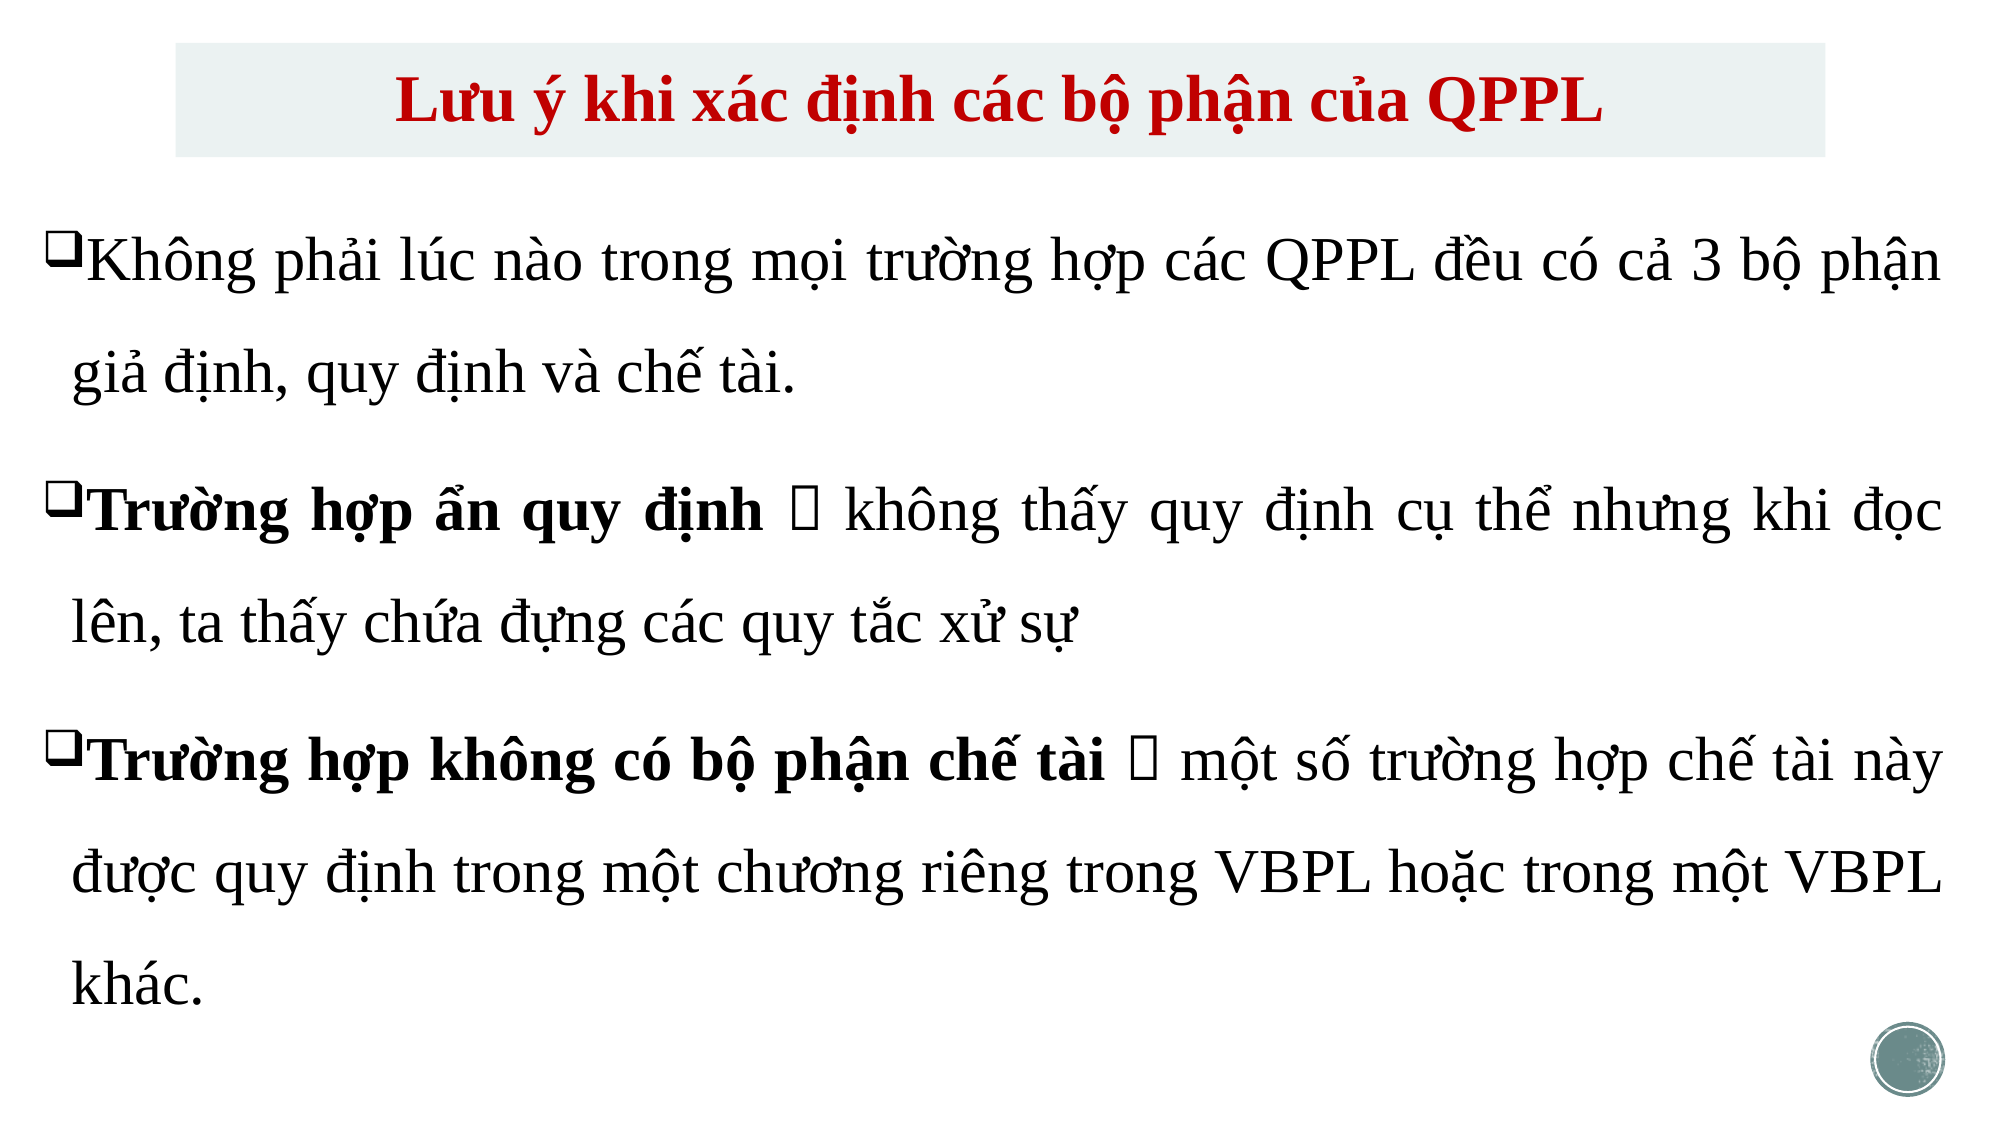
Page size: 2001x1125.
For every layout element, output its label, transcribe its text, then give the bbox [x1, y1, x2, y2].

title Lưu ý khi xác định các bộ phận của QPPL [175, 42, 1826, 158]
list Không phải lúc nào trong mọi trường hợp các QPPL đều có cả 3 bộ phận giả định, quy định và chế tài. Trường hợp ẩn quy định  không thấy quy định cụ thể nhưng khi đọc lên, ta thấy chứa đựng các quy tắc xử sự Trường hợp không có bộ phận chế tài  một số trường hợp chế tài này được quy định trong một chương riêng trong VBPL hoặc trong một VBPL khác. [26, 173, 1959, 1040]
